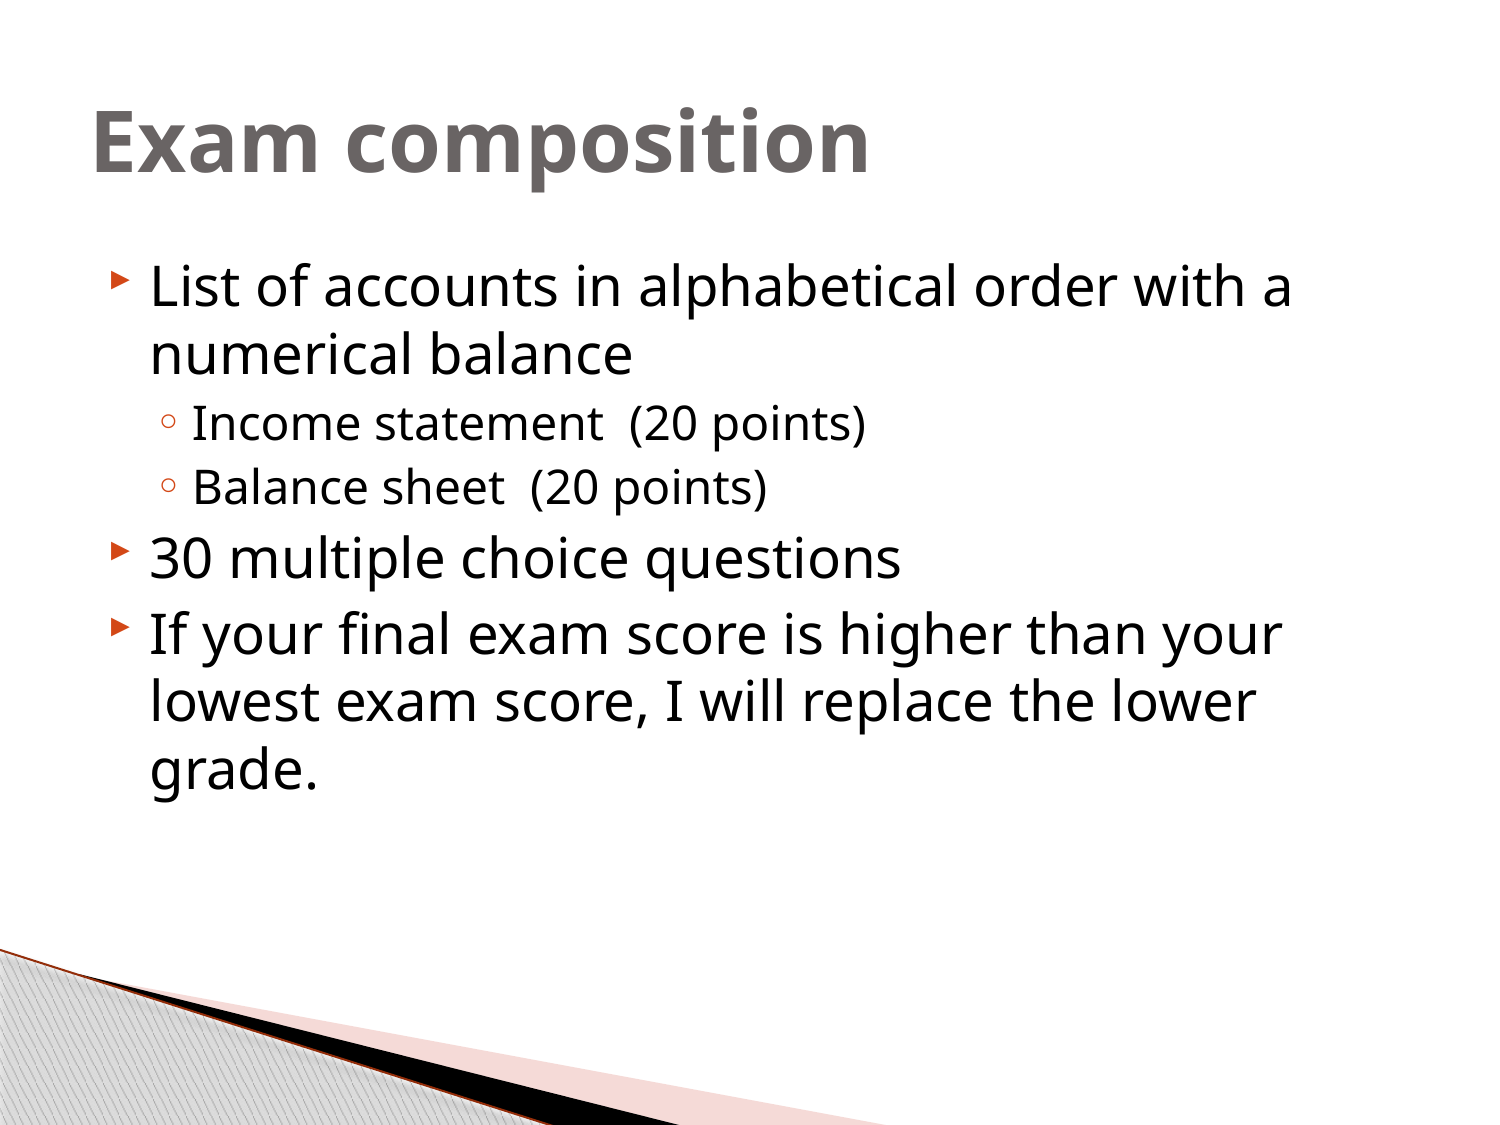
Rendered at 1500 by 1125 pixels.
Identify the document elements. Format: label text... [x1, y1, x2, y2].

title Exam composition [75, 45, 1425, 233]
list List of accounts in alphabetical order with a numerical balance Income statement (20 points) Balance sheet (20 points) 30 multiple choice questions If your final exam score is higher than your lowest exam score, I will replace the lower grade. [74, 242, 1426, 986]
